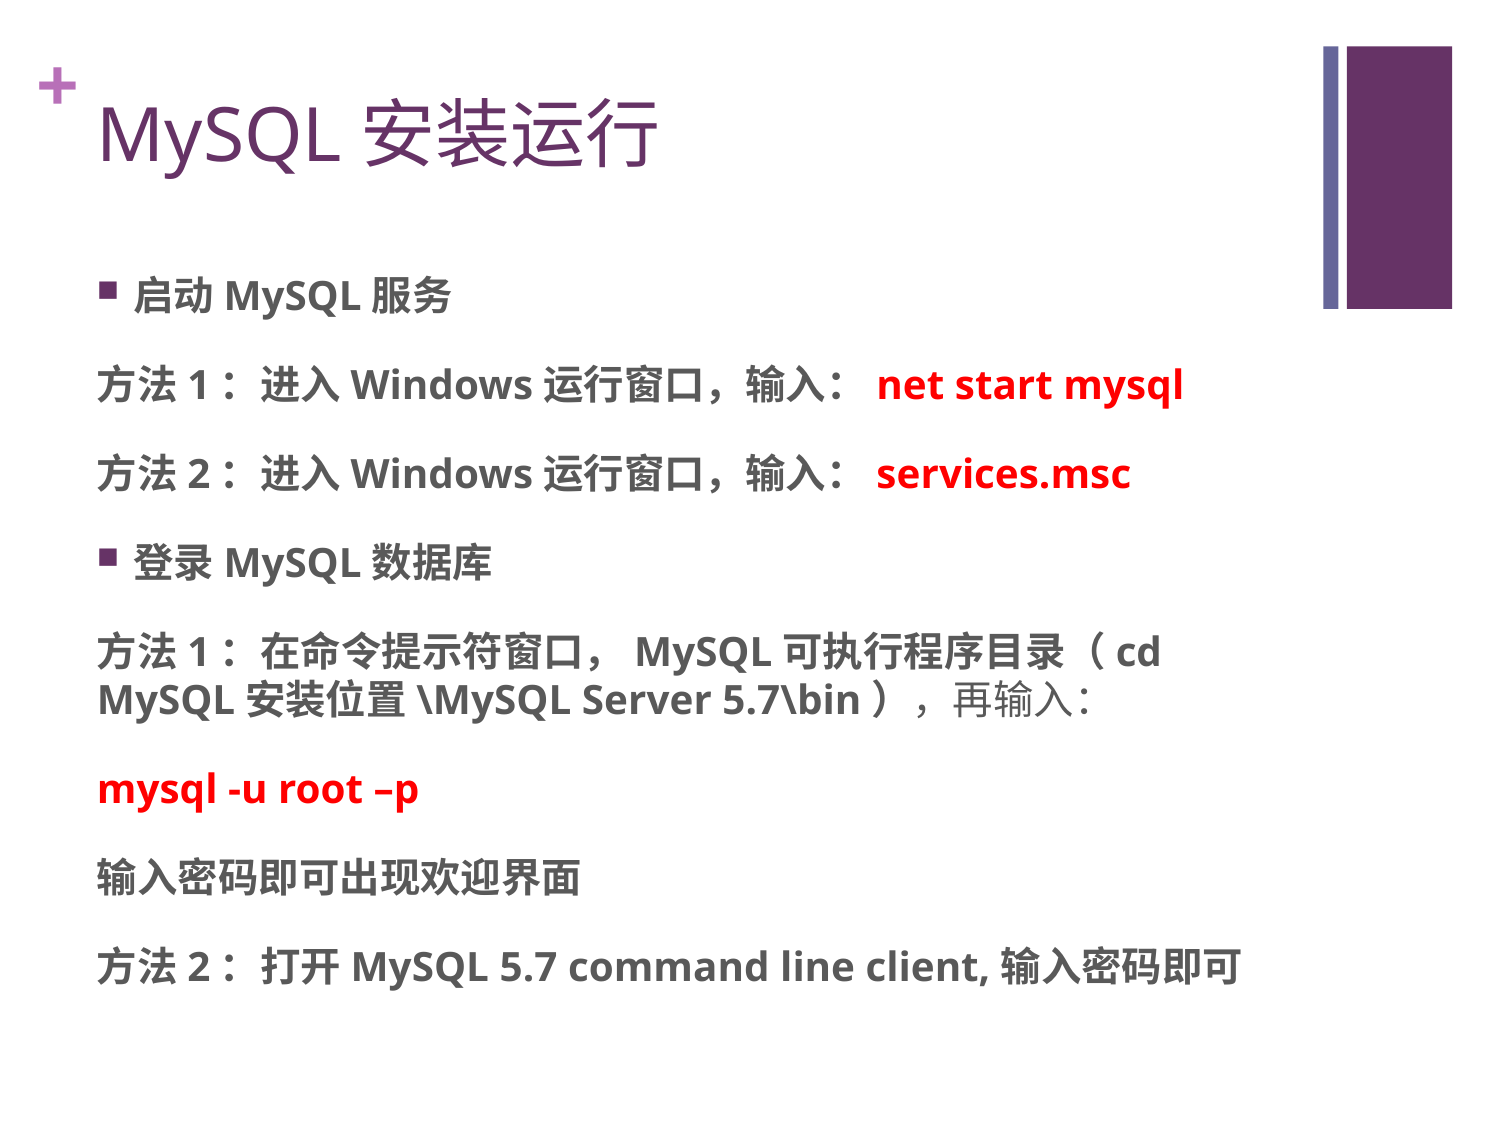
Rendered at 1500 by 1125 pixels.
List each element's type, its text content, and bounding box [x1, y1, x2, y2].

list 启动MySQL服务 方法1：进入Windows运行窗口，输入：net start mysql 方法2：进入Windows运行窗口，输入：services.msc 登录MySQL数据库 方法1：在命令提示符窗口，MySQL可执行程序目录（cd MySQL安装位置\MySQL Server 5.7\bin），再输入： mysql -u root –p 输入密码即可出现欢迎界面 方法2：打开MySQL 5.7 command line client,输入密码即可 [81, 262, 1322, 998]
title MySQL安装运行 [81, 79, 1322, 262]
